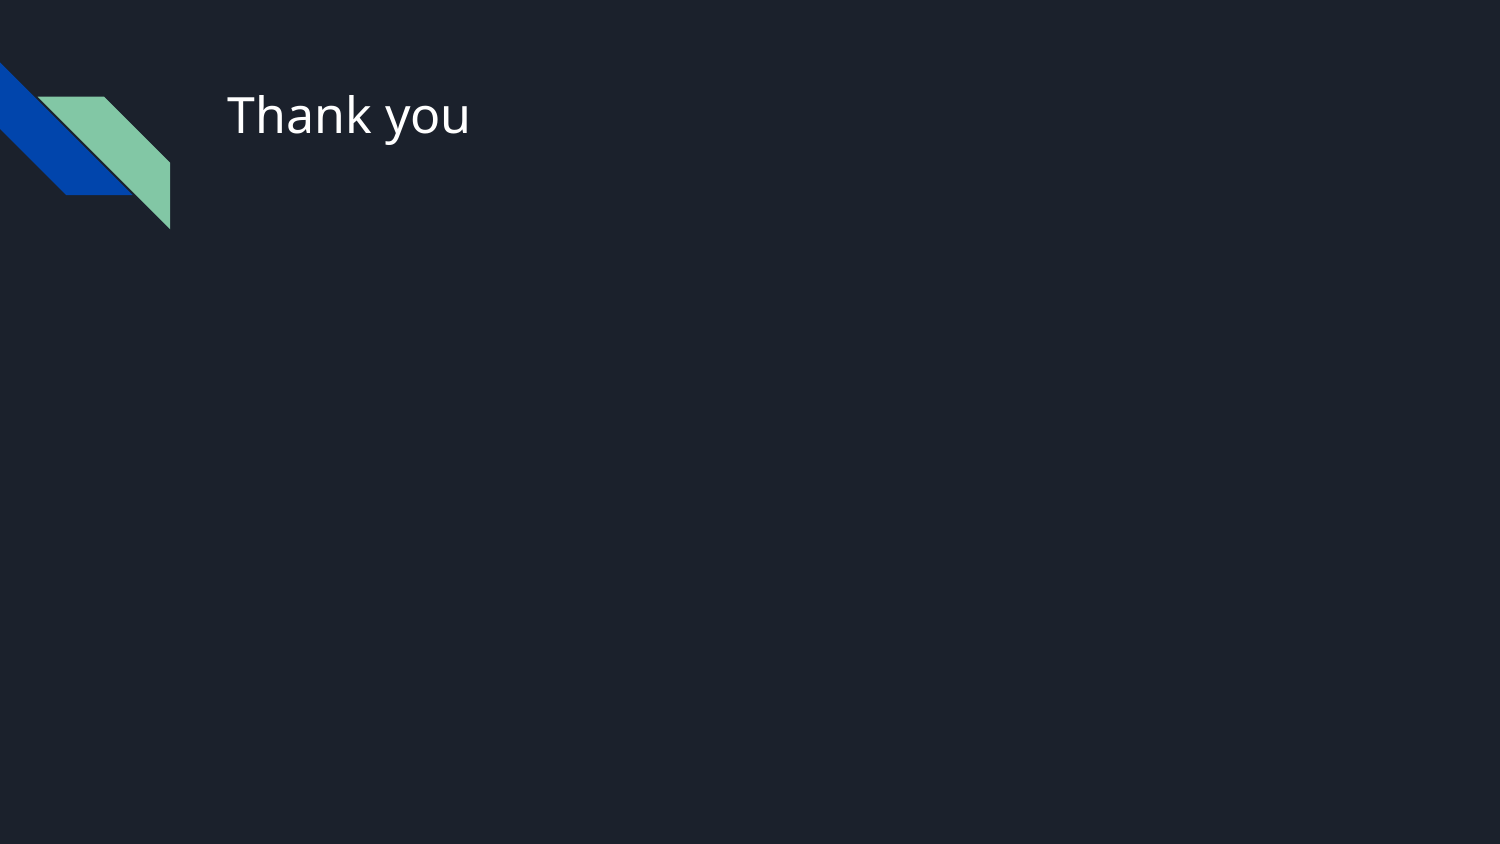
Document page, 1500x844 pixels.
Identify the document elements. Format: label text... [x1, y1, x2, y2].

title Thank you [212, 64, 1368, 215]
